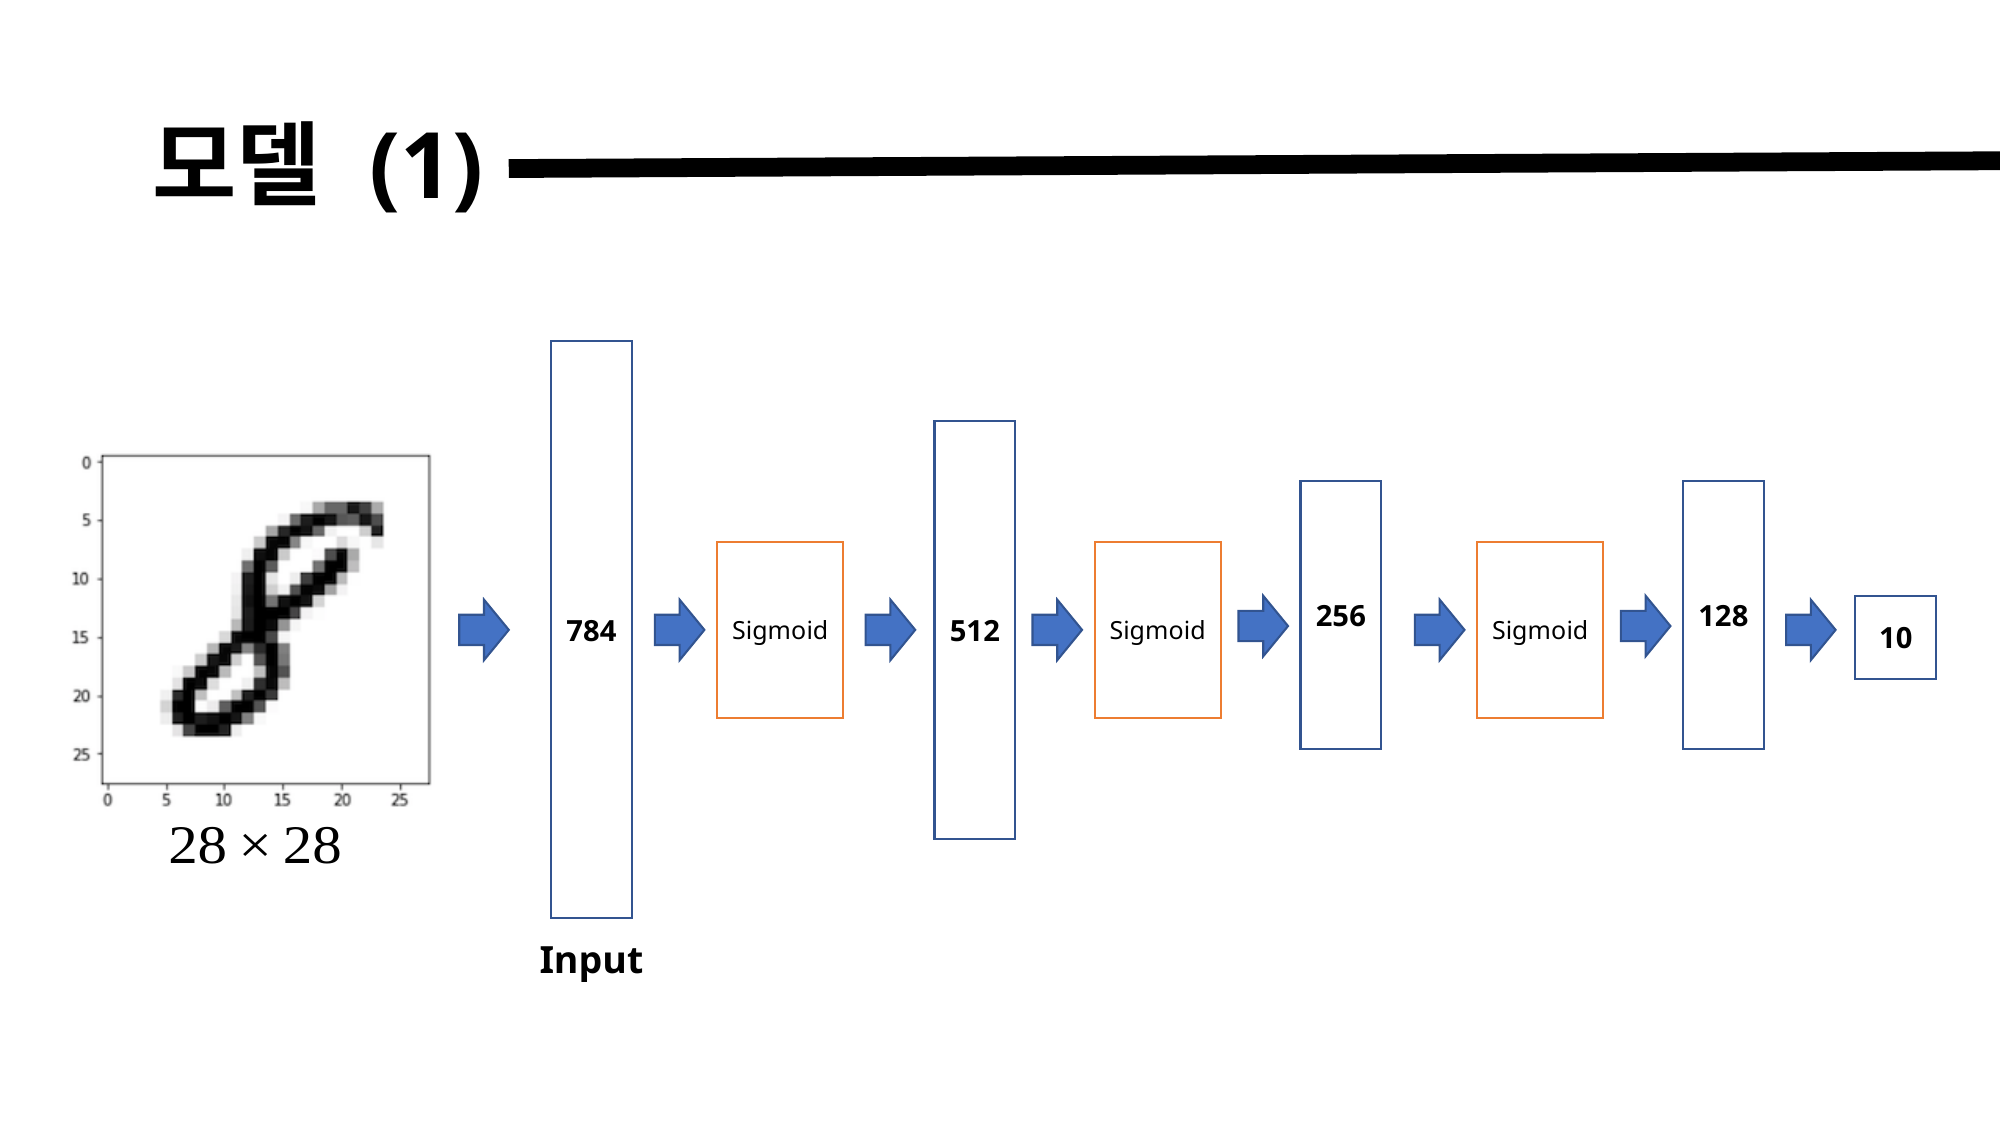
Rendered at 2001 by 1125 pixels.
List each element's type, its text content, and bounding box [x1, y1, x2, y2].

text_box [1237, 592, 1290, 660]
text_box 128 [1682, 480, 1765, 750]
text_box Sigmoid [1094, 541, 1222, 719]
text_box [864, 596, 917, 664]
text_box [1619, 592, 1672, 660]
picture [63, 443, 447, 816]
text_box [508, 160, 2000, 169]
text_box 784 [550, 340, 633, 919]
text_box [458, 596, 511, 664]
text_box Sigmoid [716, 541, 844, 719]
text_box [1413, 596, 1466, 664]
text_box Sigmoid [1476, 541, 1604, 719]
text_box 256 [1299, 480, 1382, 750]
text_box [653, 596, 706, 664]
text_box [1785, 596, 1837, 664]
text_box [1031, 596, 1084, 664]
text_box Input [524, 928, 659, 989]
text_box 10 [1854, 595, 1937, 680]
text_box 512 [933, 420, 1016, 840]
title 모델 (1) [137, 59, 509, 278]
